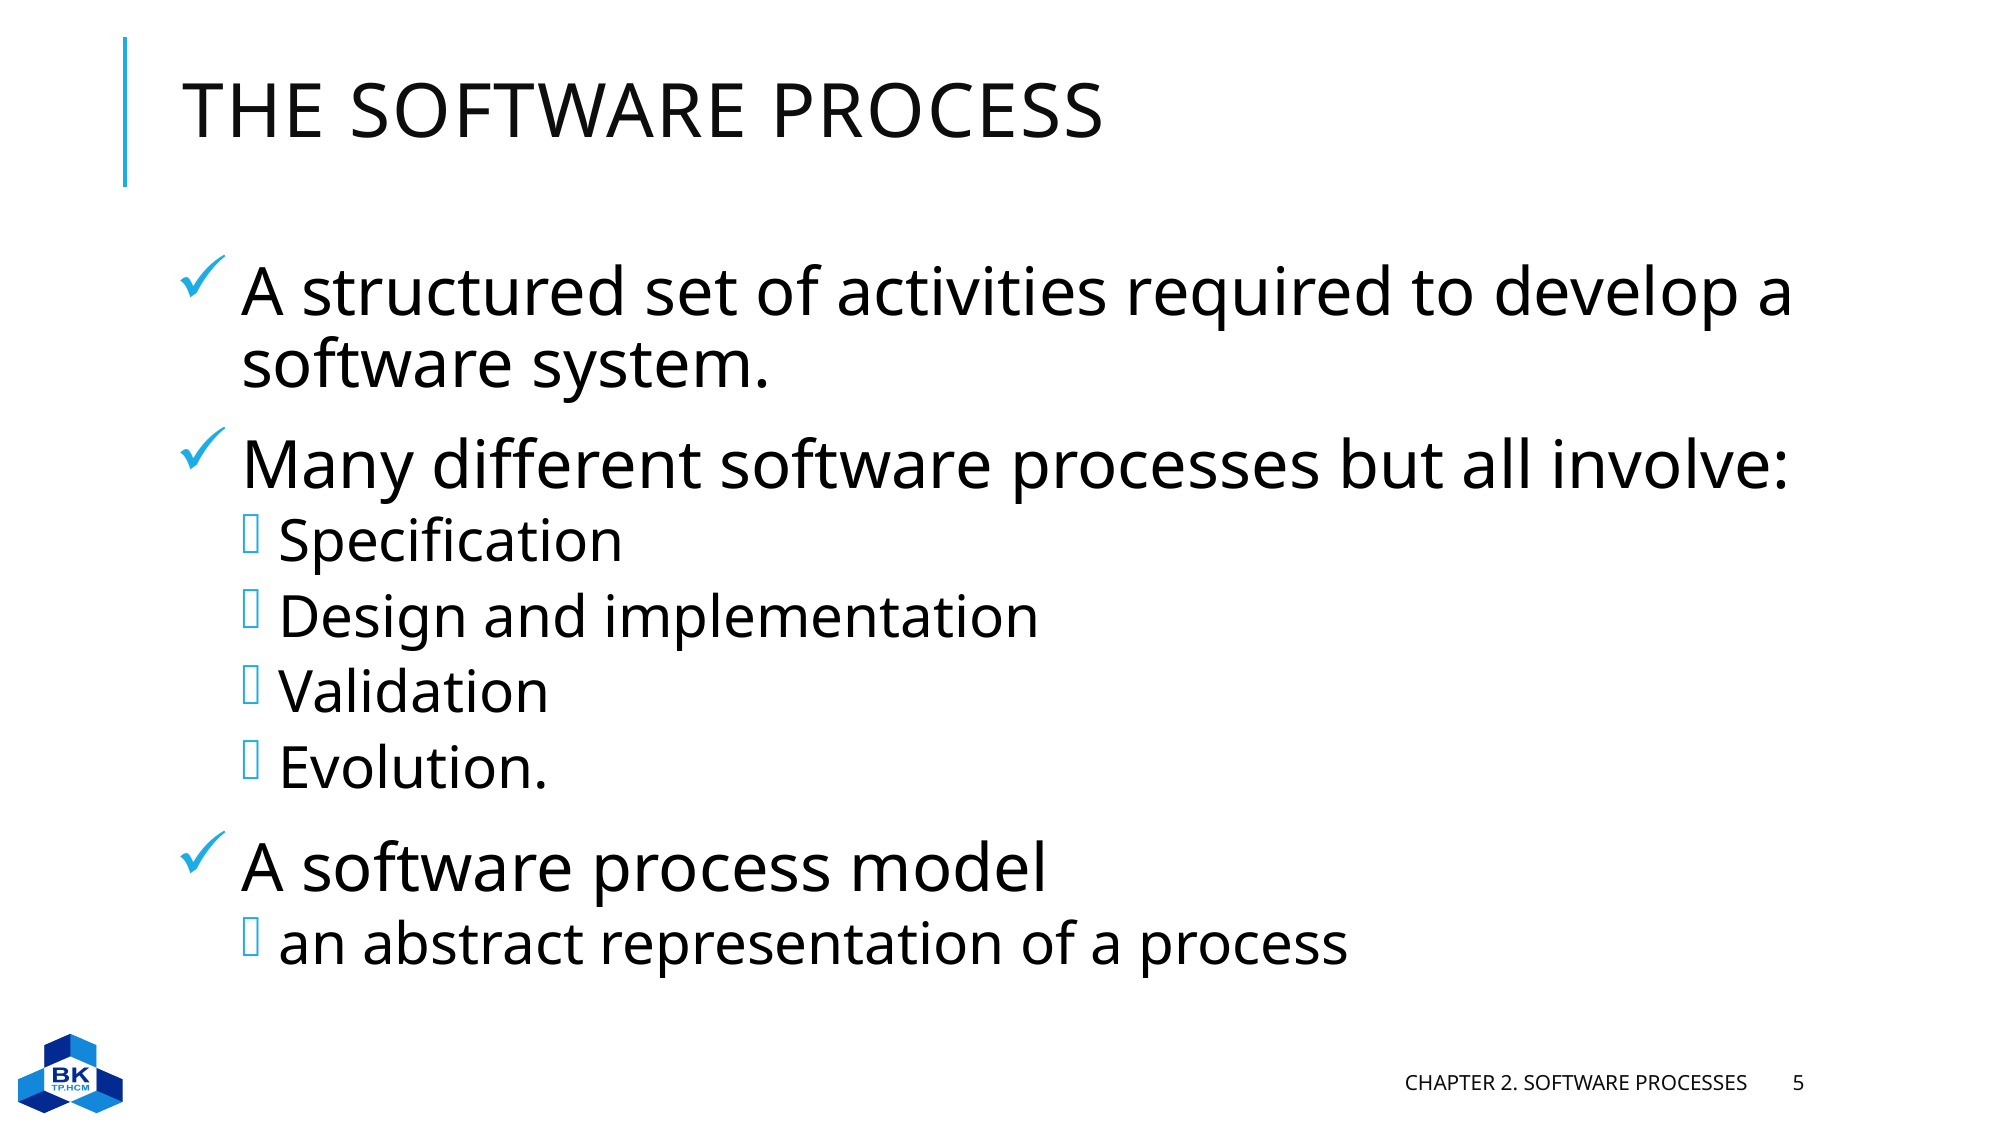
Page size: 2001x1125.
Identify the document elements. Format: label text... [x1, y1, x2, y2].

picture [0, 1027, 143, 1125]
slide_number 5 [1777, 1061, 1938, 1107]
title The software process [168, 15, 1938, 216]
list A structured set of activities required to develop a software system. Many different software processes but all involve: Specification Design and implementation Validation Evolution. A software process model an abstract representation of a process [168, 250, 1938, 1035]
footer Chapter 2. Software Processes [794, 1061, 1763, 1107]
